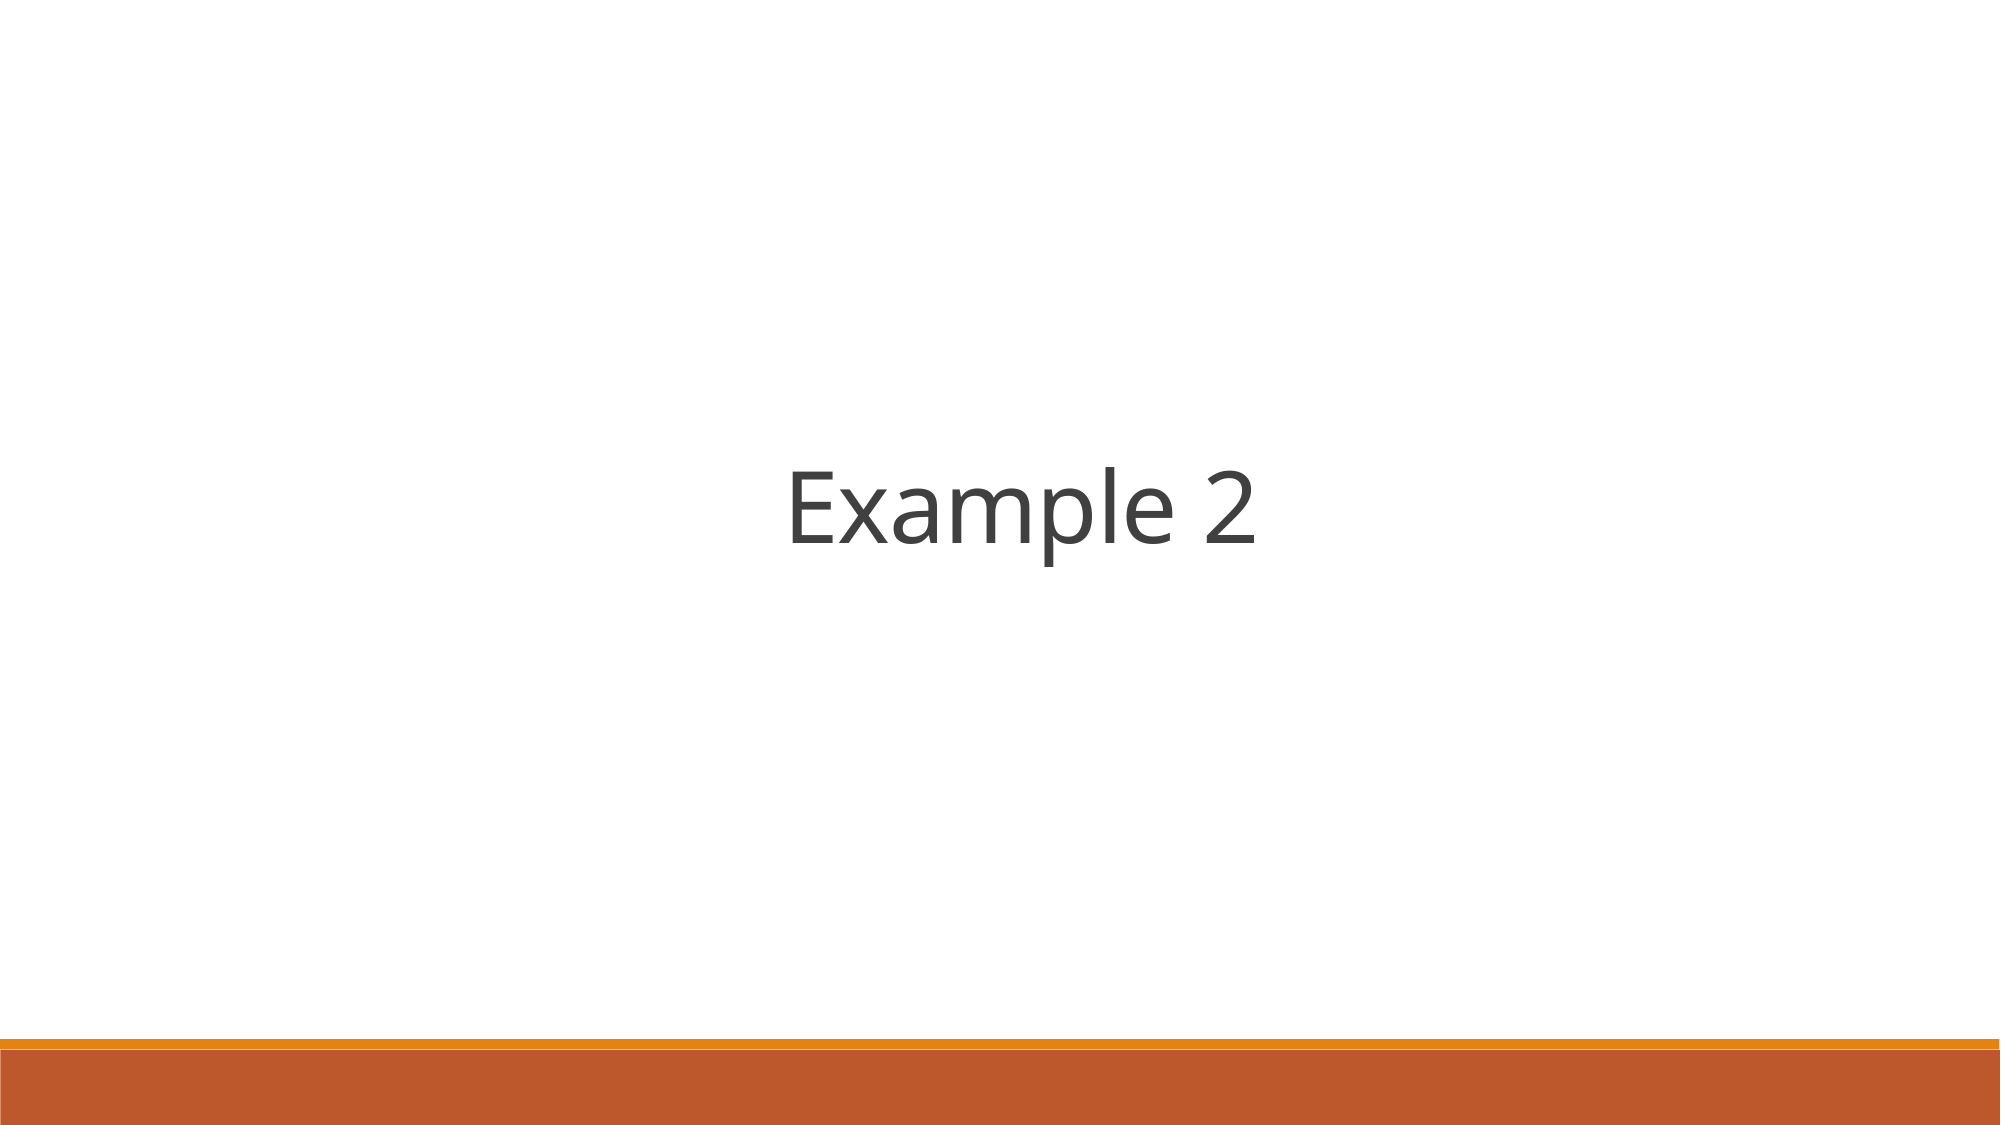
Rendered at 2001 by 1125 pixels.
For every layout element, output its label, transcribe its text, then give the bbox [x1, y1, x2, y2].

text_box Example 2 [99, 375, 1943, 650]
